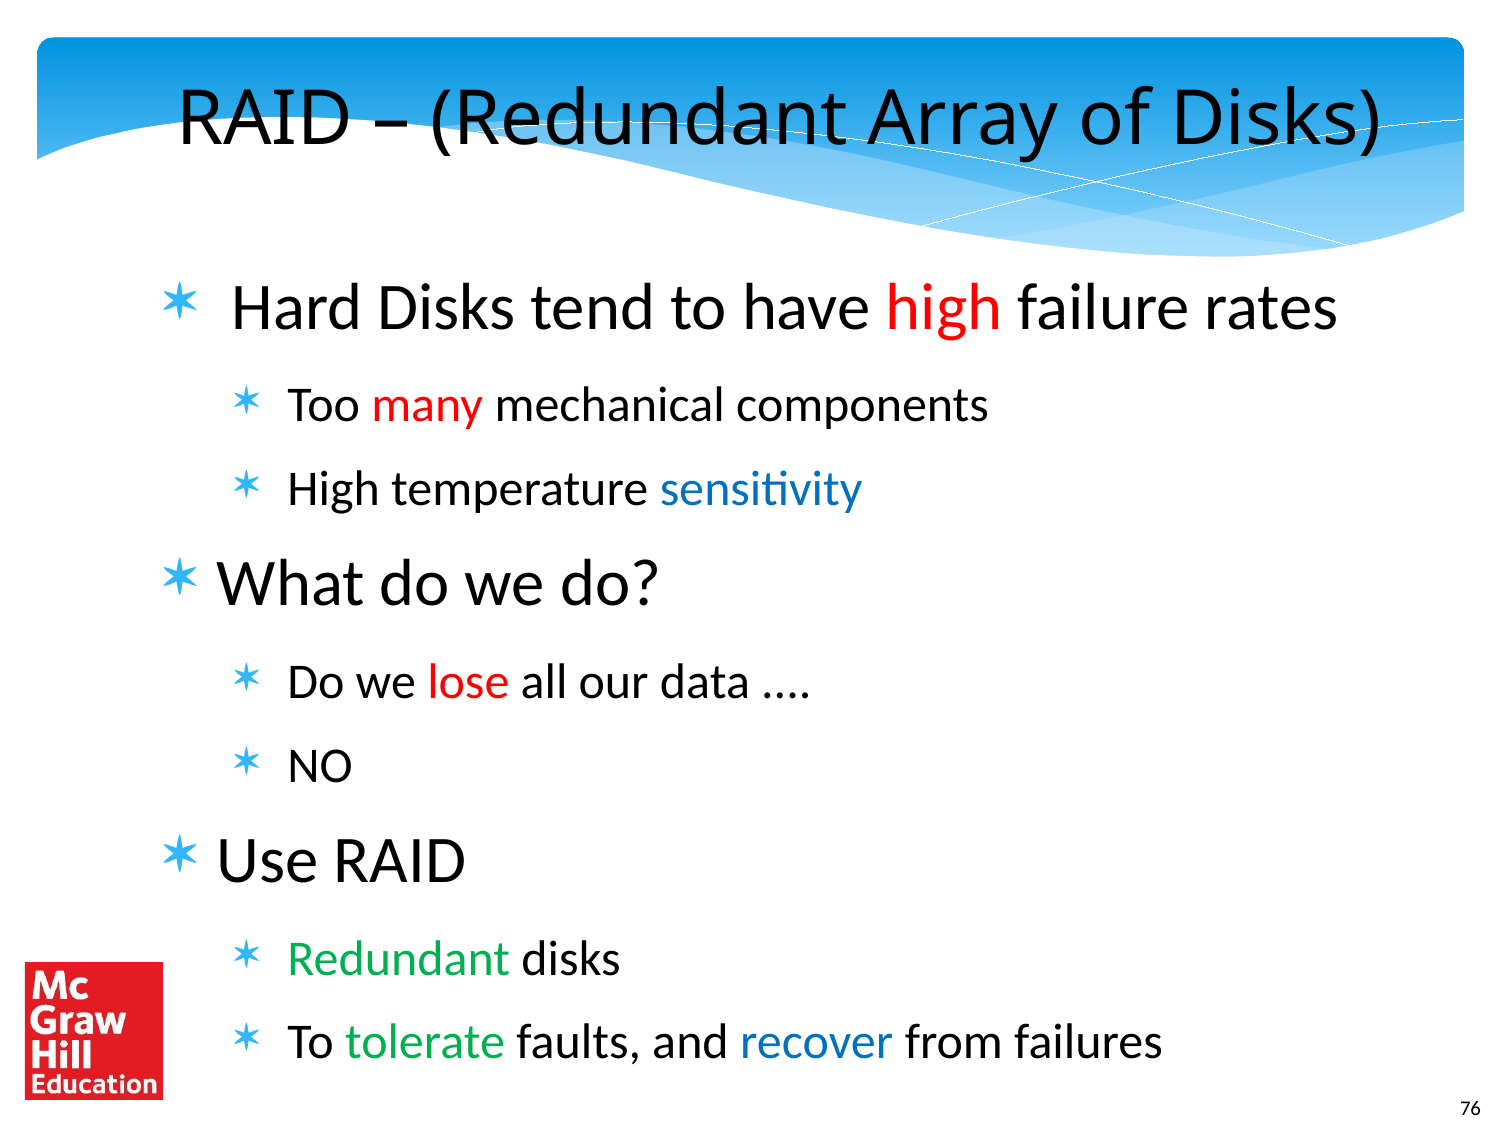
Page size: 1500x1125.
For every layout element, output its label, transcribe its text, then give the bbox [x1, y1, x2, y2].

text_box RAID – (Redundant Array of Disks) [170, 37, 1388, 192]
picture [24, 962, 163, 1100]
text_box Hard Disks tend to have high failure rates Too many mechanical components High temperature sensitivity What do we do? Do we lose all our data .... NO Use RAID Redundant disks To tolerate faults, and recover from failures [145, 262, 1450, 1063]
